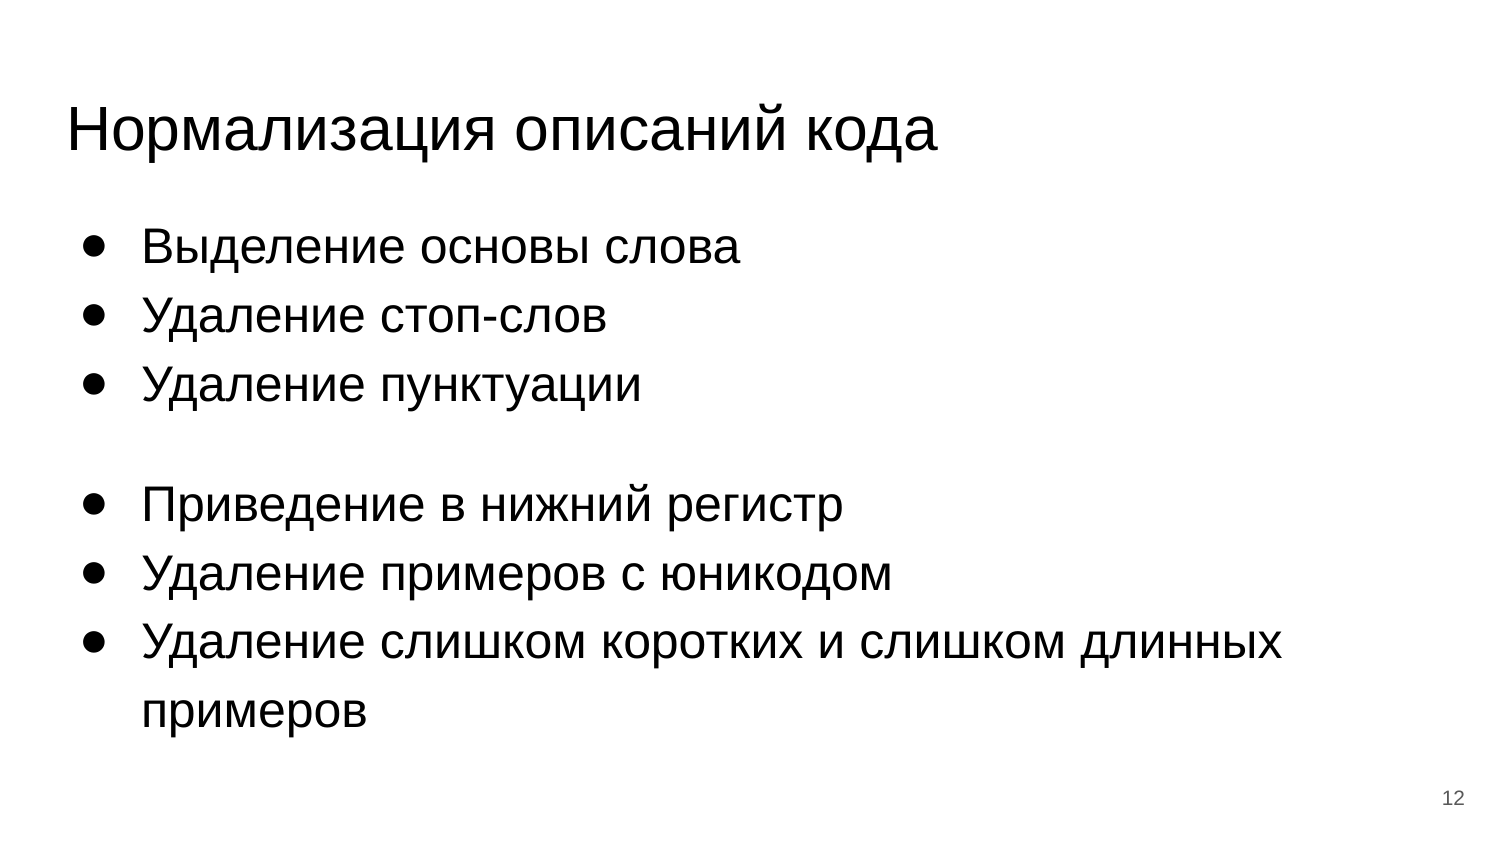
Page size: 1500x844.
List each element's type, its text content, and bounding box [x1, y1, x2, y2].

slide_number ‹#› [1389, 764, 1480, 830]
list Выделение основы слова Удаление стоп-слов Удаление пунктуации Приведение в нижний регистр Удаление примеров с юникодом Удаление слишком коротких и слишком длинных примеров [51, 189, 1449, 750]
title Нормализация описаний кода [51, 72, 1482, 167]
